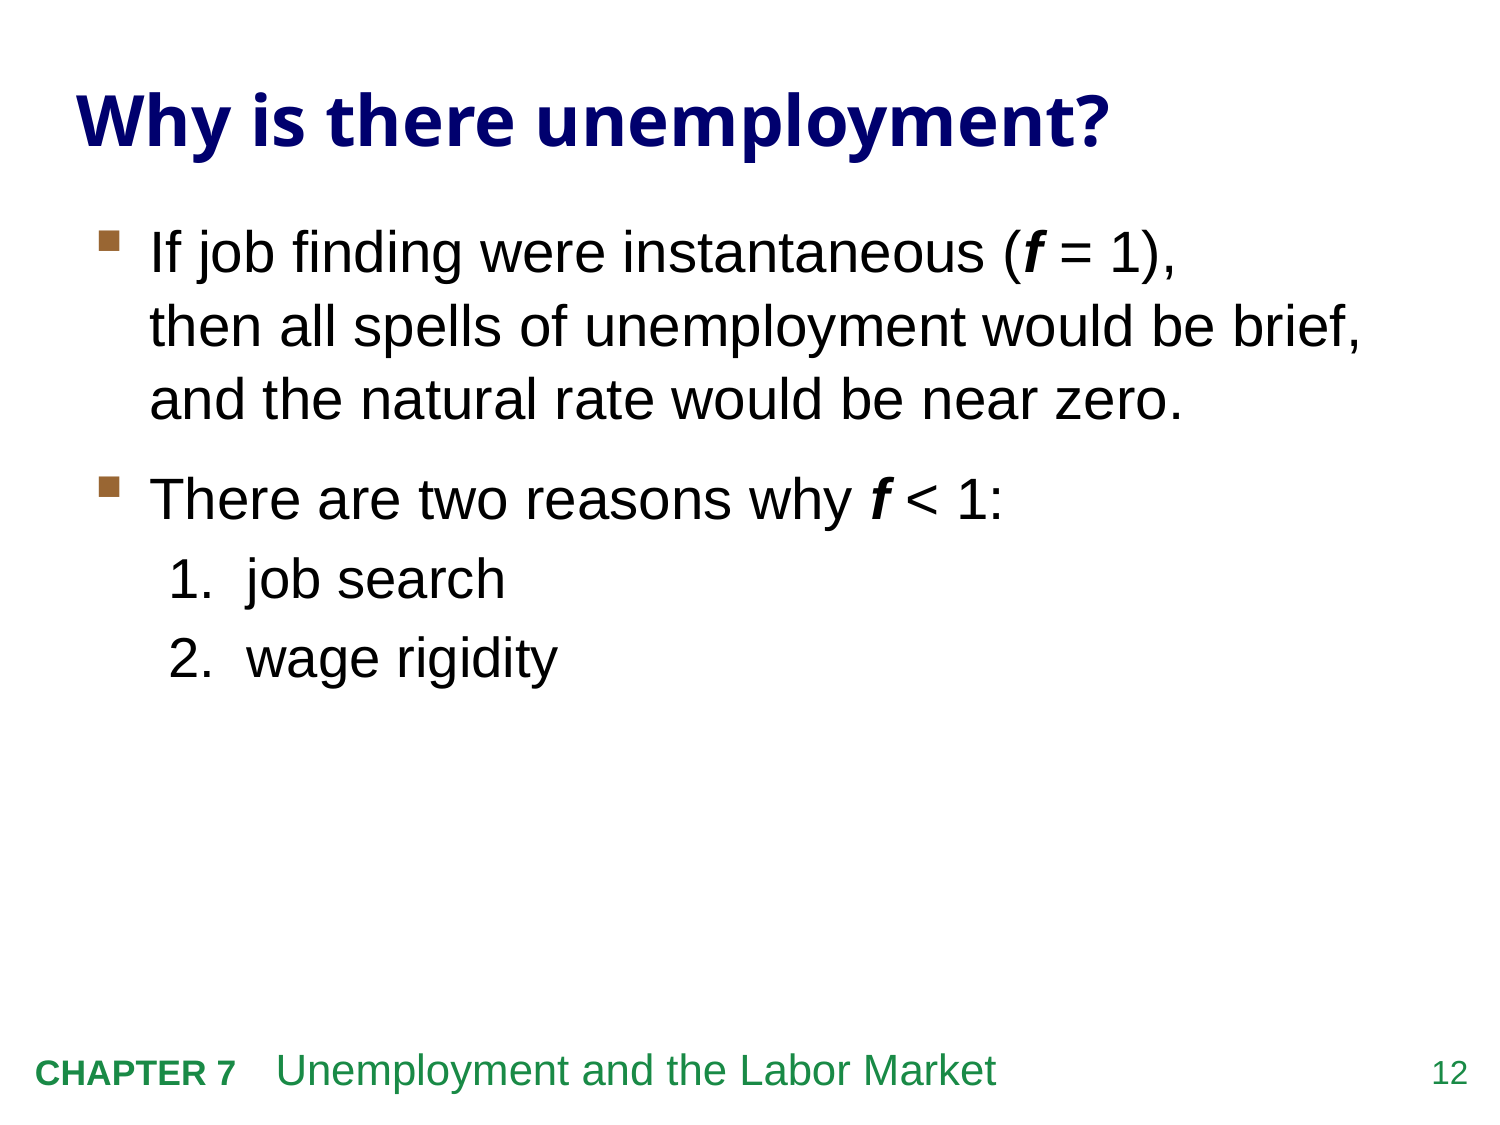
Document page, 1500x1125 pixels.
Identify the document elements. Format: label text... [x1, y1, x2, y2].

title Why is there unemployment? [76, 38, 1430, 193]
list If job finding were instantaneous (f = 1), then all spells of unemployment would be brief, and the natural rate would be near zero. There are two reasons why f < 1: 1. job search 2. wage rigidity [78, 203, 1425, 1005]
